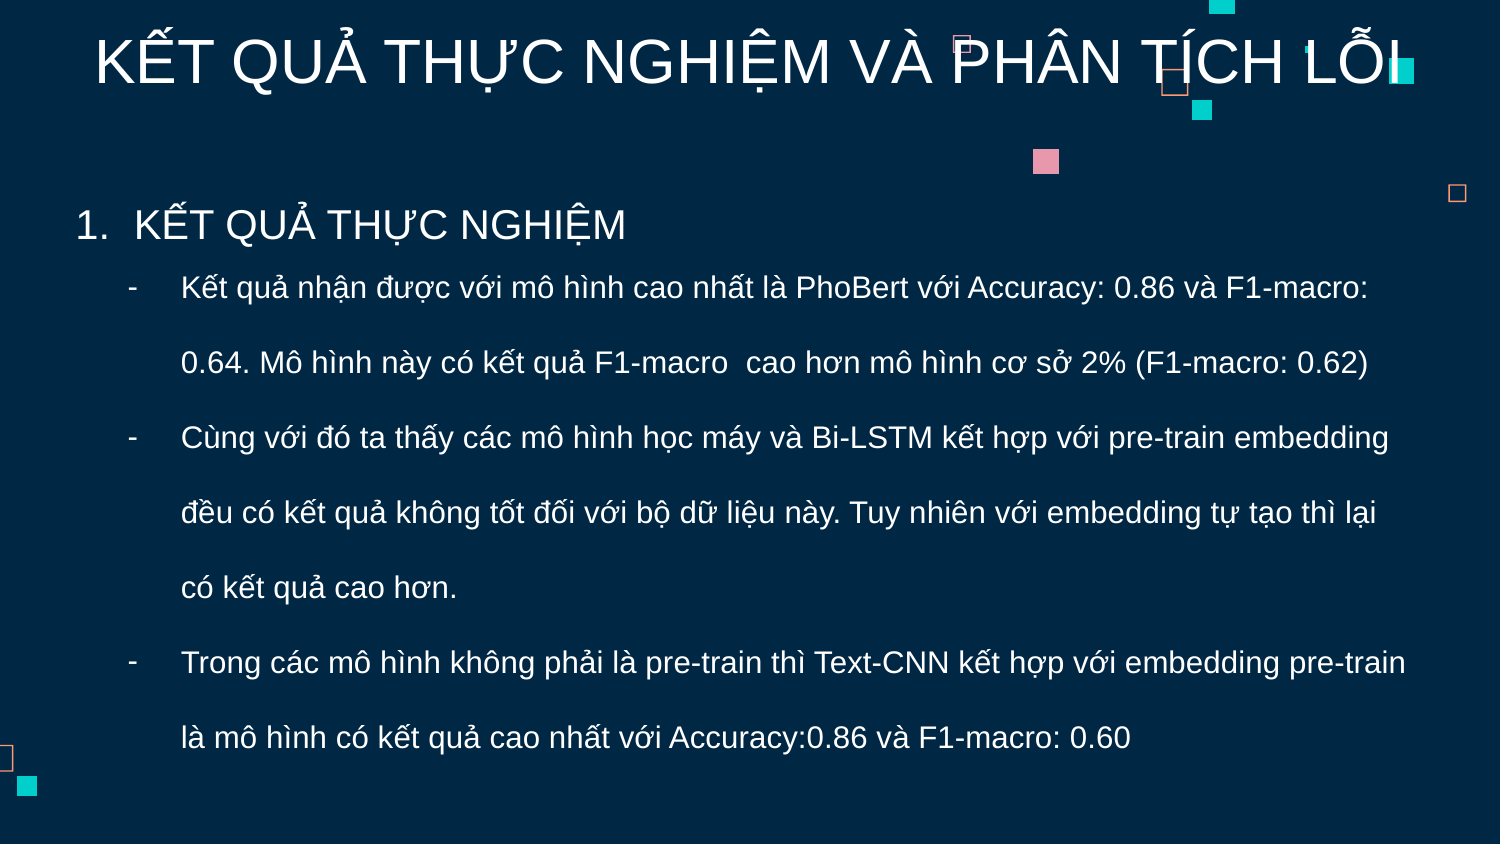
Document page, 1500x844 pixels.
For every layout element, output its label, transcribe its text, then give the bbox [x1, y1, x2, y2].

text_box Kết quả nhận được với mô hình cao nhất là PhoBert với Accuracy: 0.86 và F1-macro: 0.64. Mô hình này có kết quả F1-macro cao hơn mô hình cơ sở 2% (F1-macro: 0.62) Cùng với đó ta thấy các mô hình học máy và Bi-LSTM kết hợp với pre-train embedding đều có kết quả không tốt đối với bộ dữ liệu này. Tuy nhiên với embedding tự tạo thì lại có kết quả cao hơn. Trong các mô hình không phải là pre-train thì Text-CNN kết hợp với embedding pre-train là mô hình có kết quả cao nhất với Accuracy:0.86 và F1-macro: 0.60 [90, 215, 1432, 770]
title KẾT QUẢ THỰC NGHIỆM VÀ PHÂN TÍCH LỖI [62, 16, 1438, 111]
text_box KẾT QUẢ THỰC NGHIỆM [43, 132, 655, 263]
